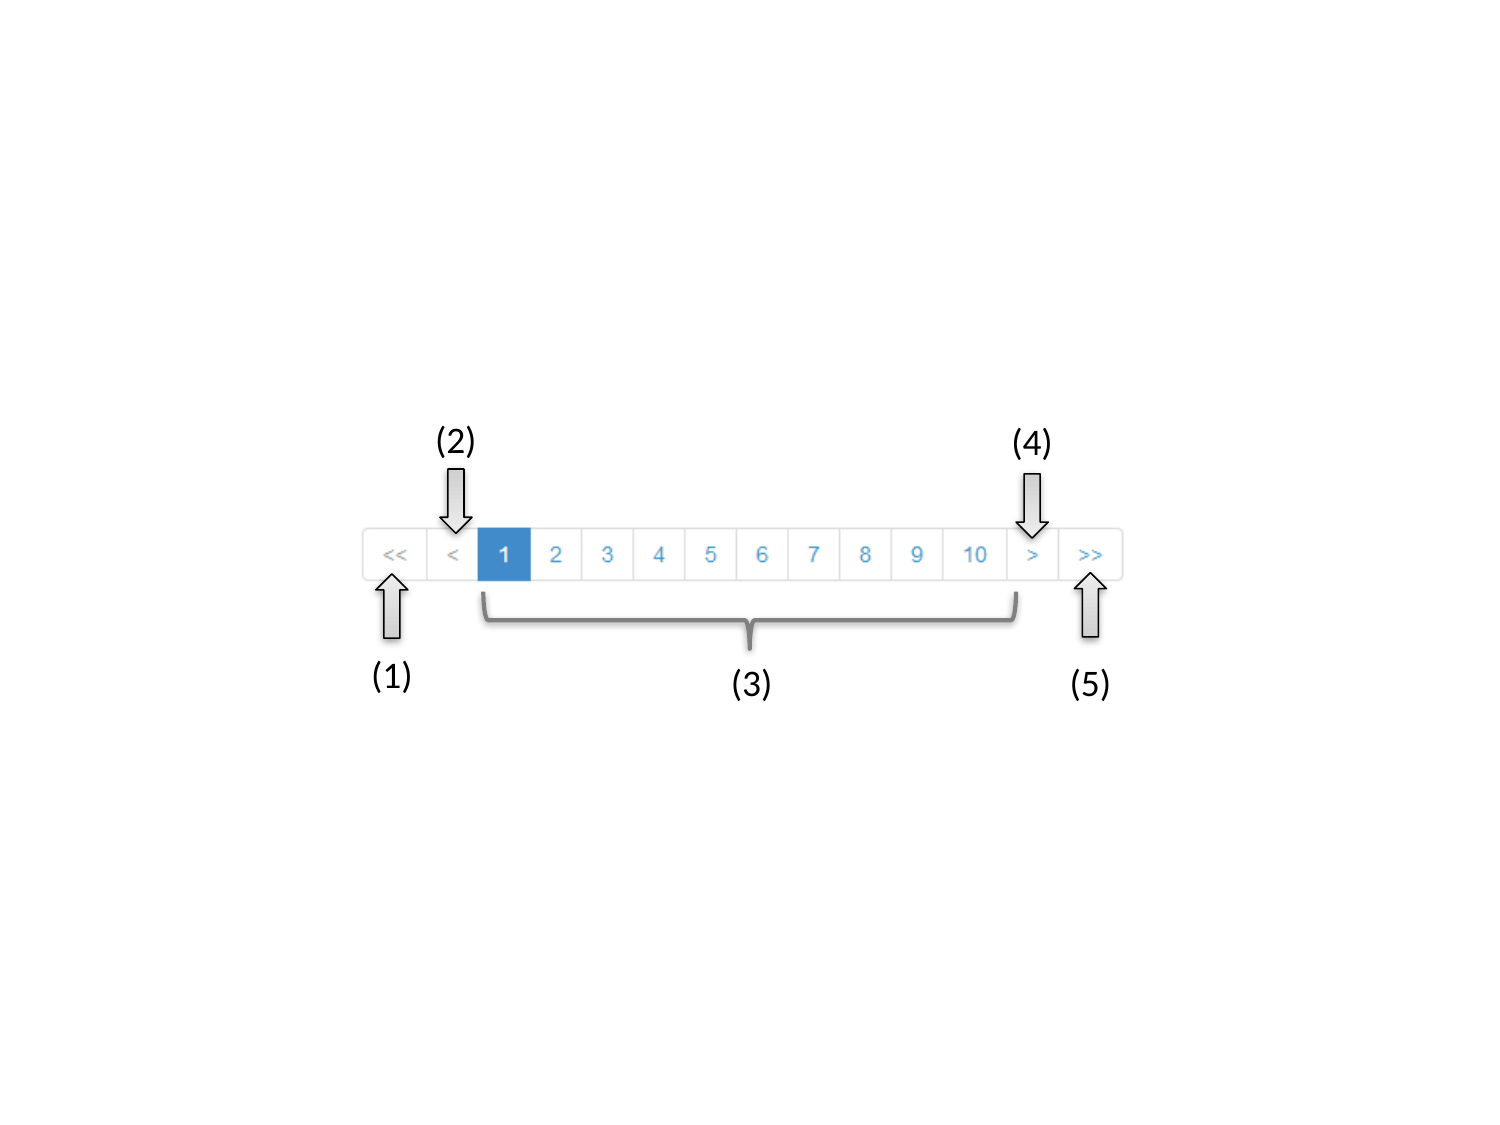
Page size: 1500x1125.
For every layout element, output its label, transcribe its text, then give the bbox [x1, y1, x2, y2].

text_box (5) [1054, 651, 1127, 711]
text_box [747, 636, 753, 651]
picture [330, 498, 1169, 627]
text_box [447, 469, 465, 496]
text_box (4) [996, 410, 1068, 471]
text_box (3) [716, 651, 788, 711]
text_box [1023, 473, 1041, 496]
text_box (2) [420, 408, 492, 469]
text_box (1) [356, 644, 428, 704]
